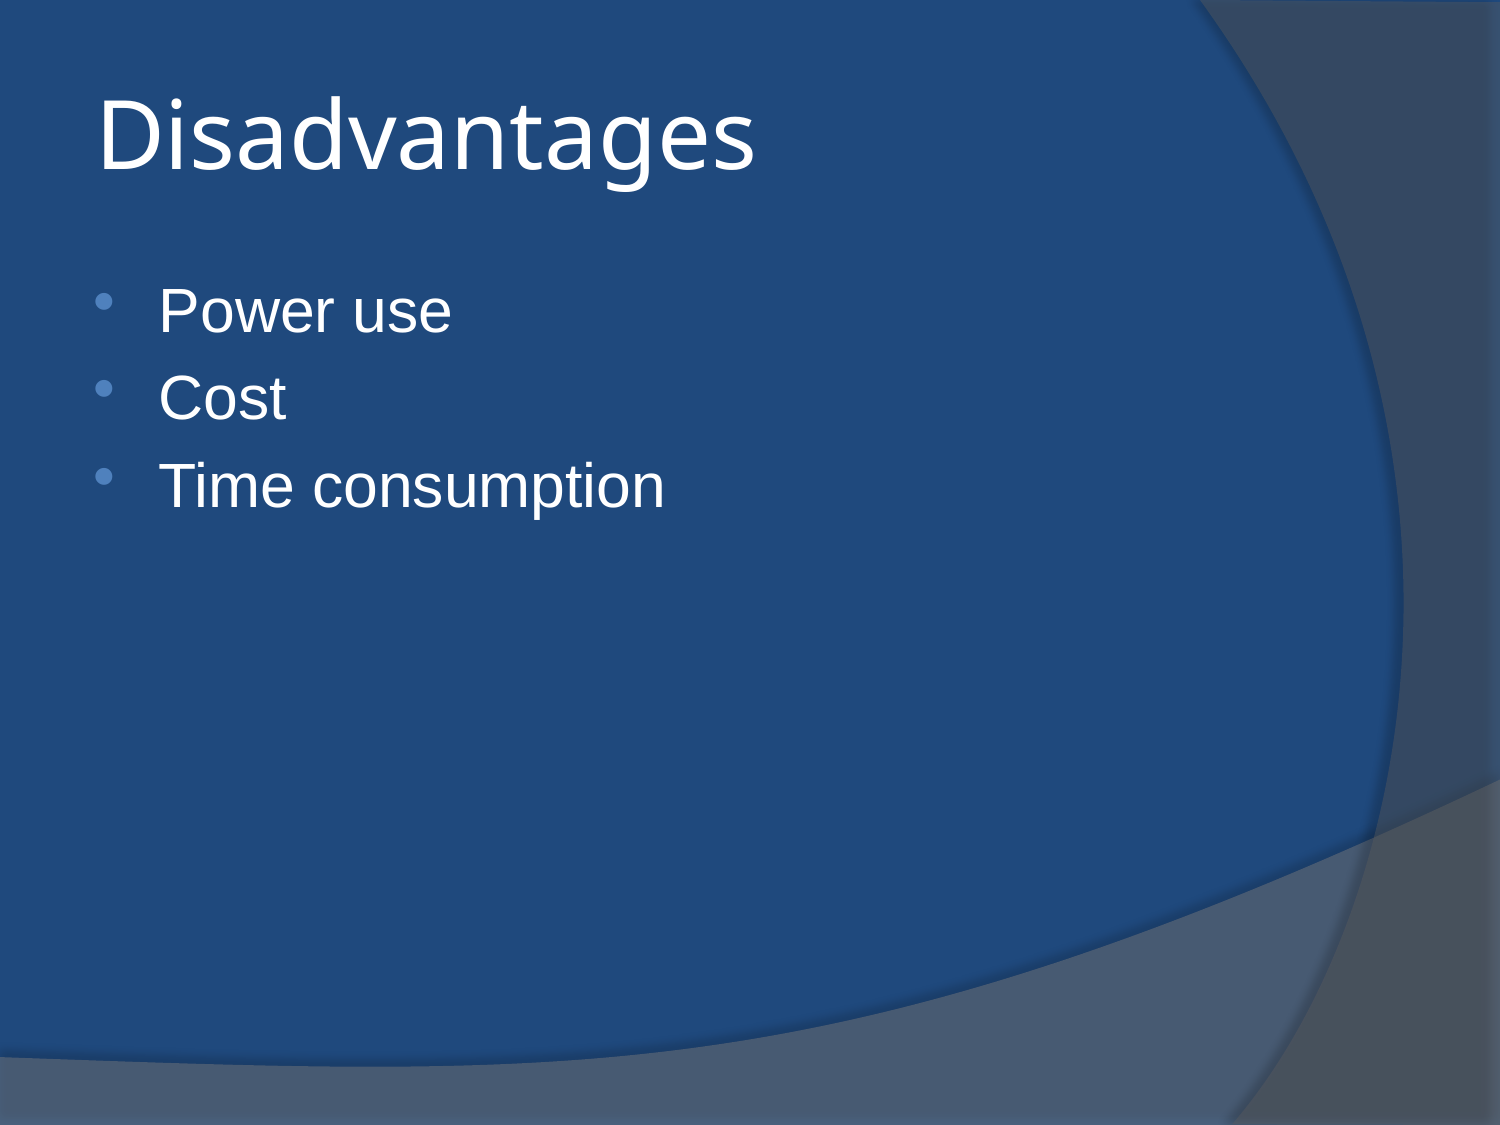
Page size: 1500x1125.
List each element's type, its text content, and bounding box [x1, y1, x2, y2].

title Disadvantages [87, 37, 1438, 225]
list Power use Cost Time consumption [75, 262, 1300, 1005]
